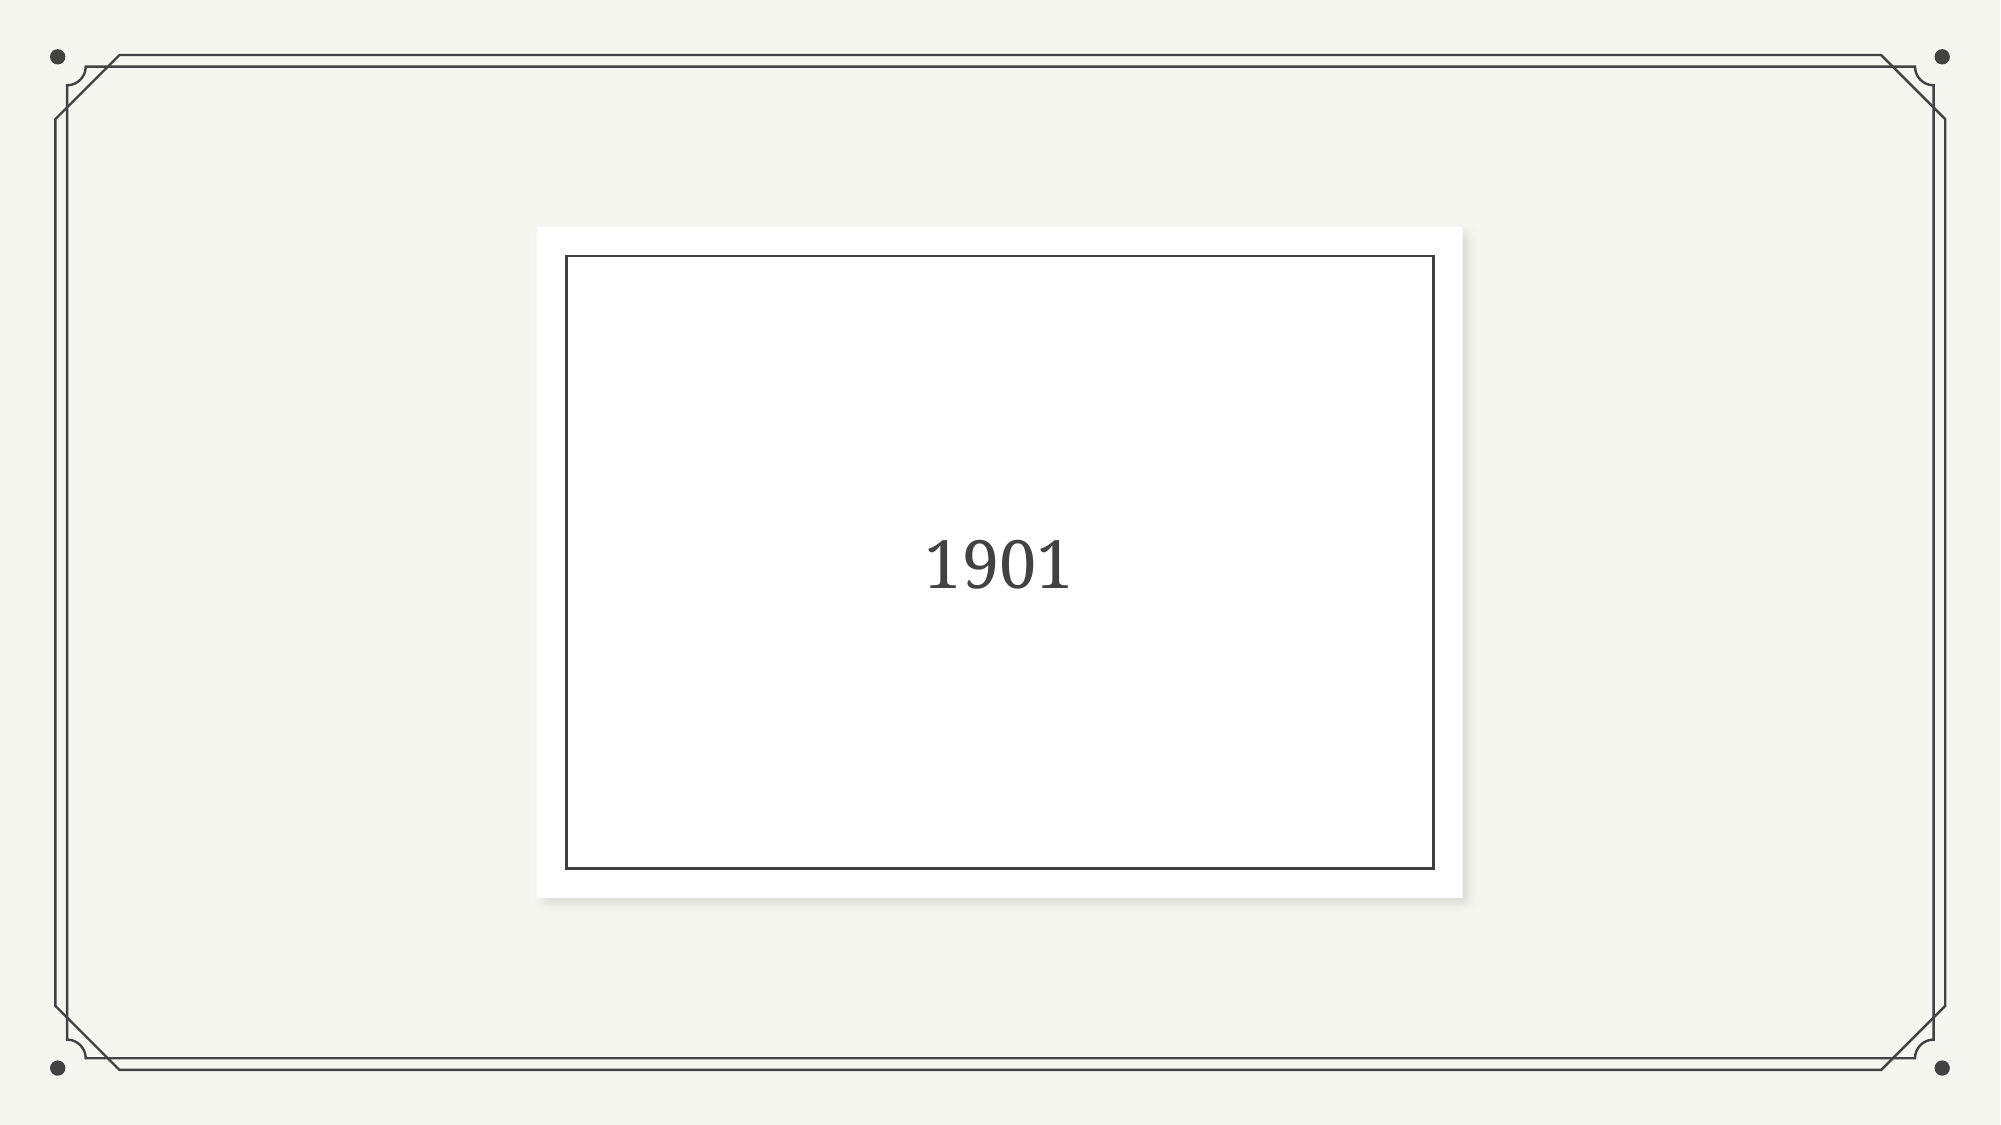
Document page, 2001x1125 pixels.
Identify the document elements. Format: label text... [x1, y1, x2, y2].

text_box [566, 256, 1434, 869]
text_box [536, 226, 1463, 899]
text_box 1901 [606, 514, 1393, 610]
